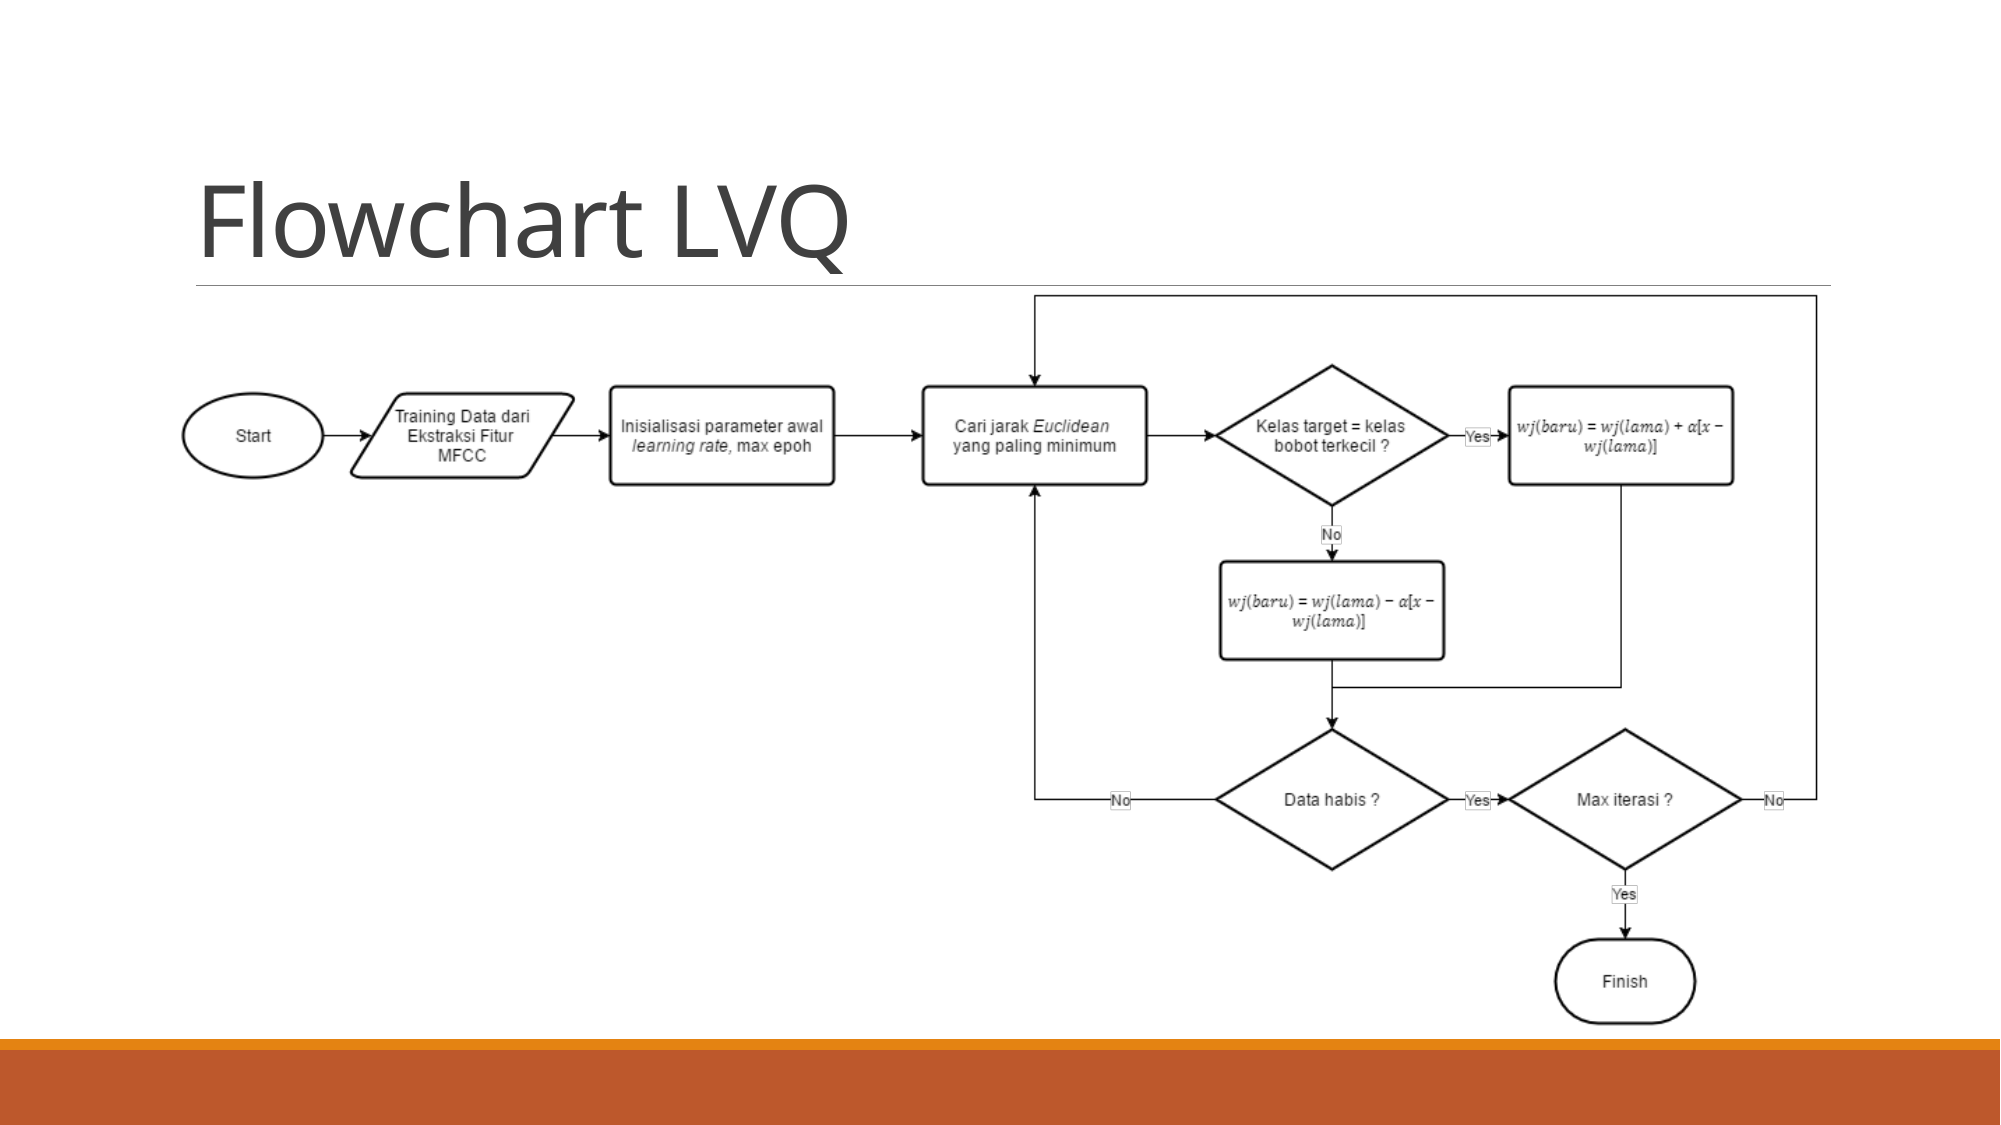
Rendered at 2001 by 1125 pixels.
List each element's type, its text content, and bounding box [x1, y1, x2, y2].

title Flowchart LVQ [180, 47, 1830, 283]
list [179, 284, 1831, 1027]
